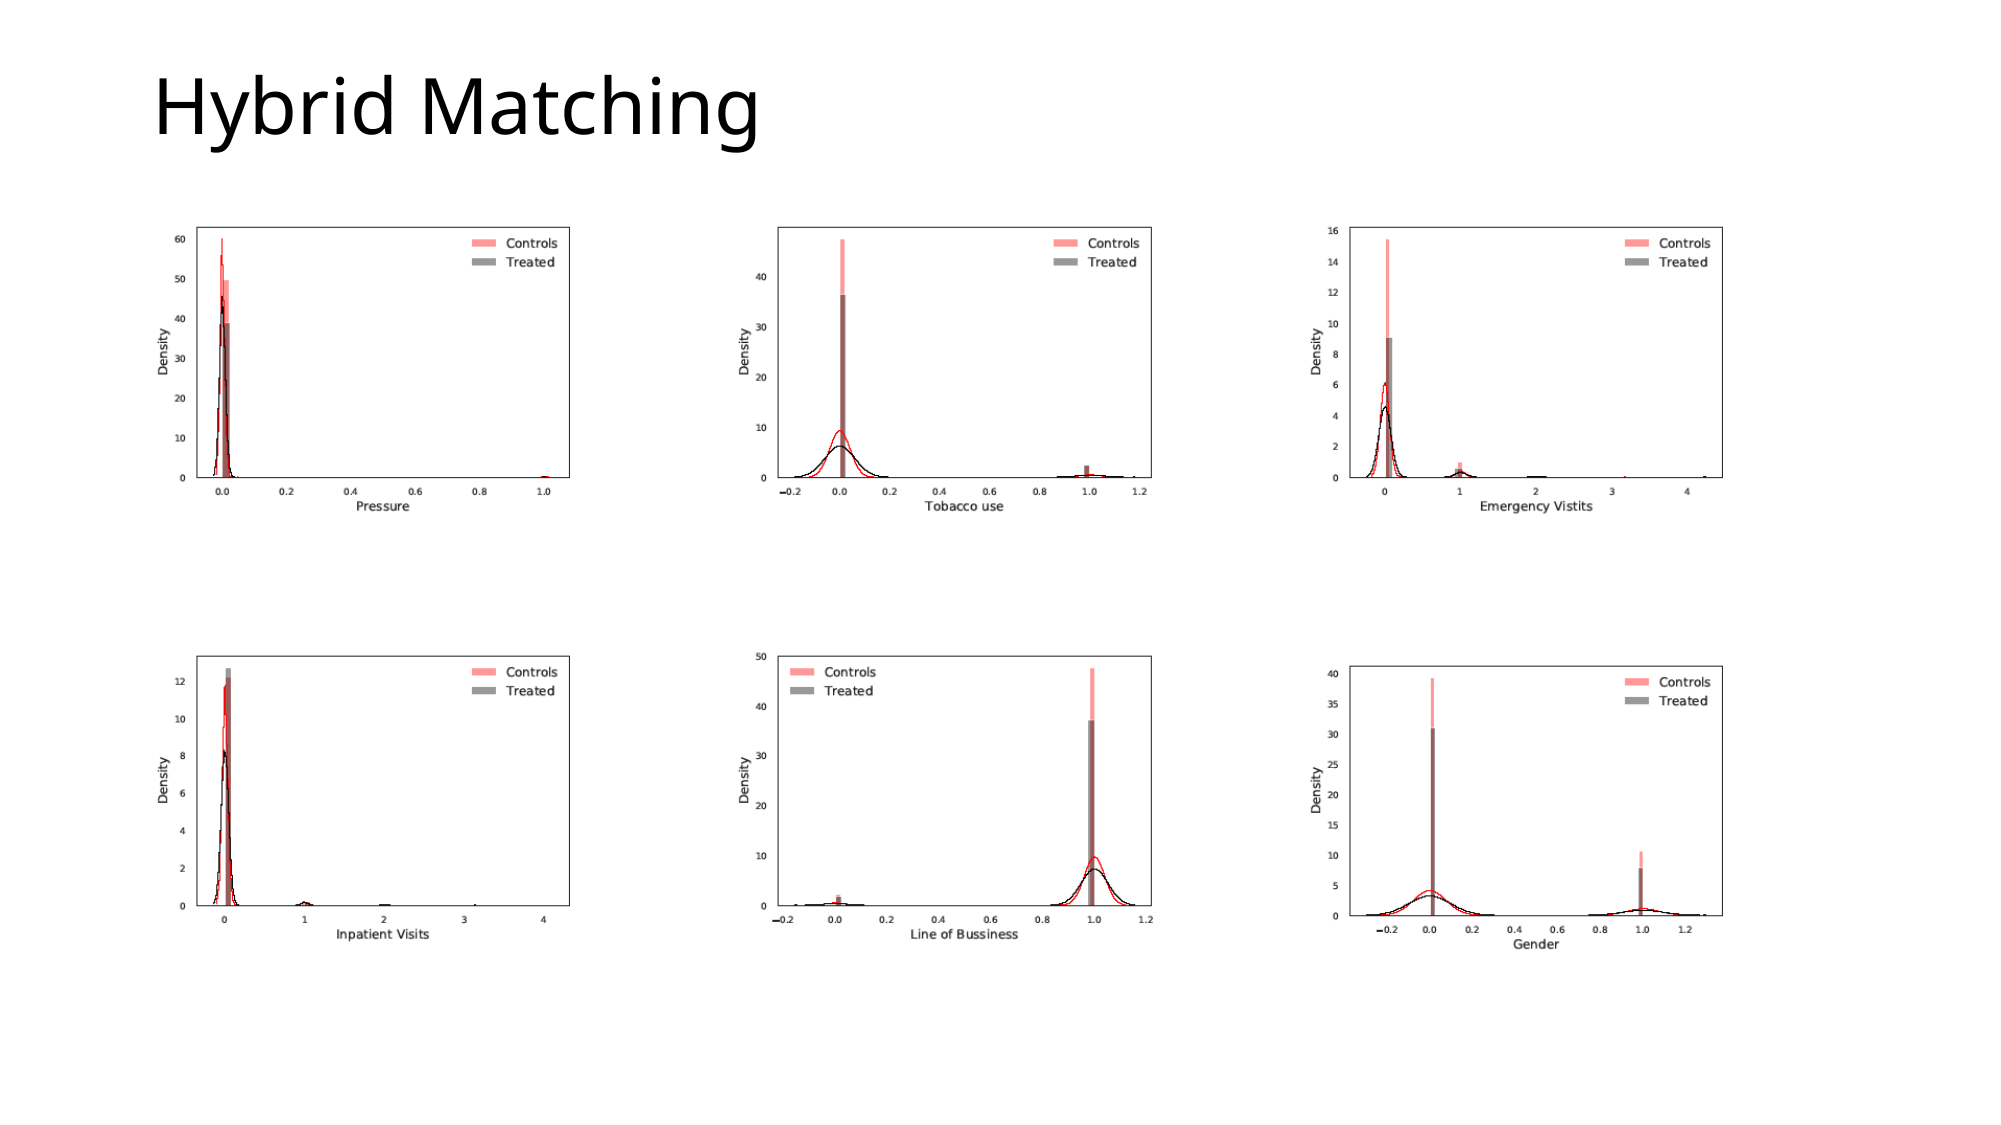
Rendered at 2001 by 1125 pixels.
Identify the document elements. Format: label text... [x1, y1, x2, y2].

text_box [718, 616, 1200, 947]
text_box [137, 187, 618, 519]
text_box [1290, 187, 1771, 519]
title Hybrid Matching [137, 59, 1863, 160]
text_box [718, 187, 1200, 519]
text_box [137, 616, 618, 947]
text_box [1290, 626, 1771, 957]
